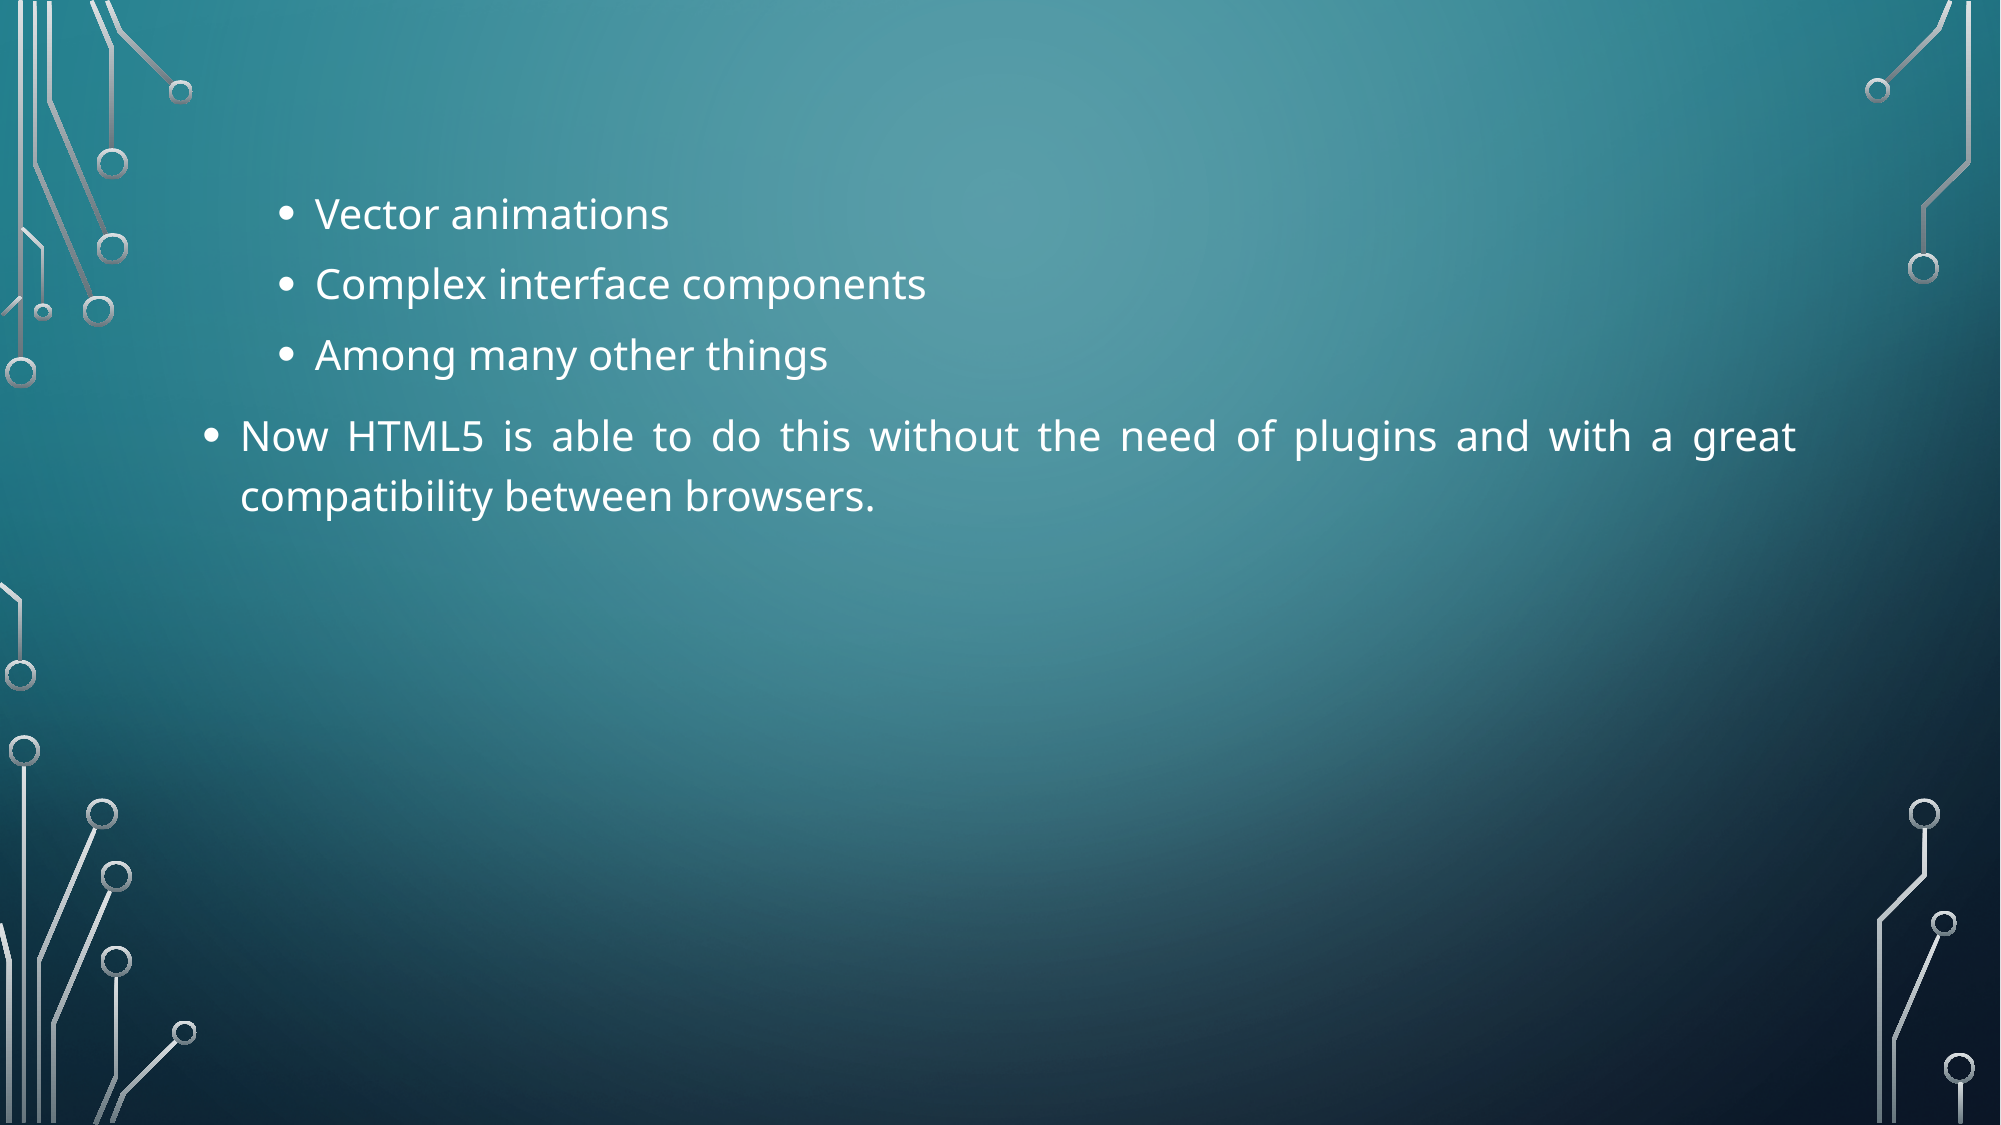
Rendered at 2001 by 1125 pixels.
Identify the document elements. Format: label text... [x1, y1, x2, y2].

list Vector animations Complex interface components Among many other things Now HTML5 is able to do this without the need of plugins and with a great compatibility between browsers. [187, 170, 1813, 1007]
